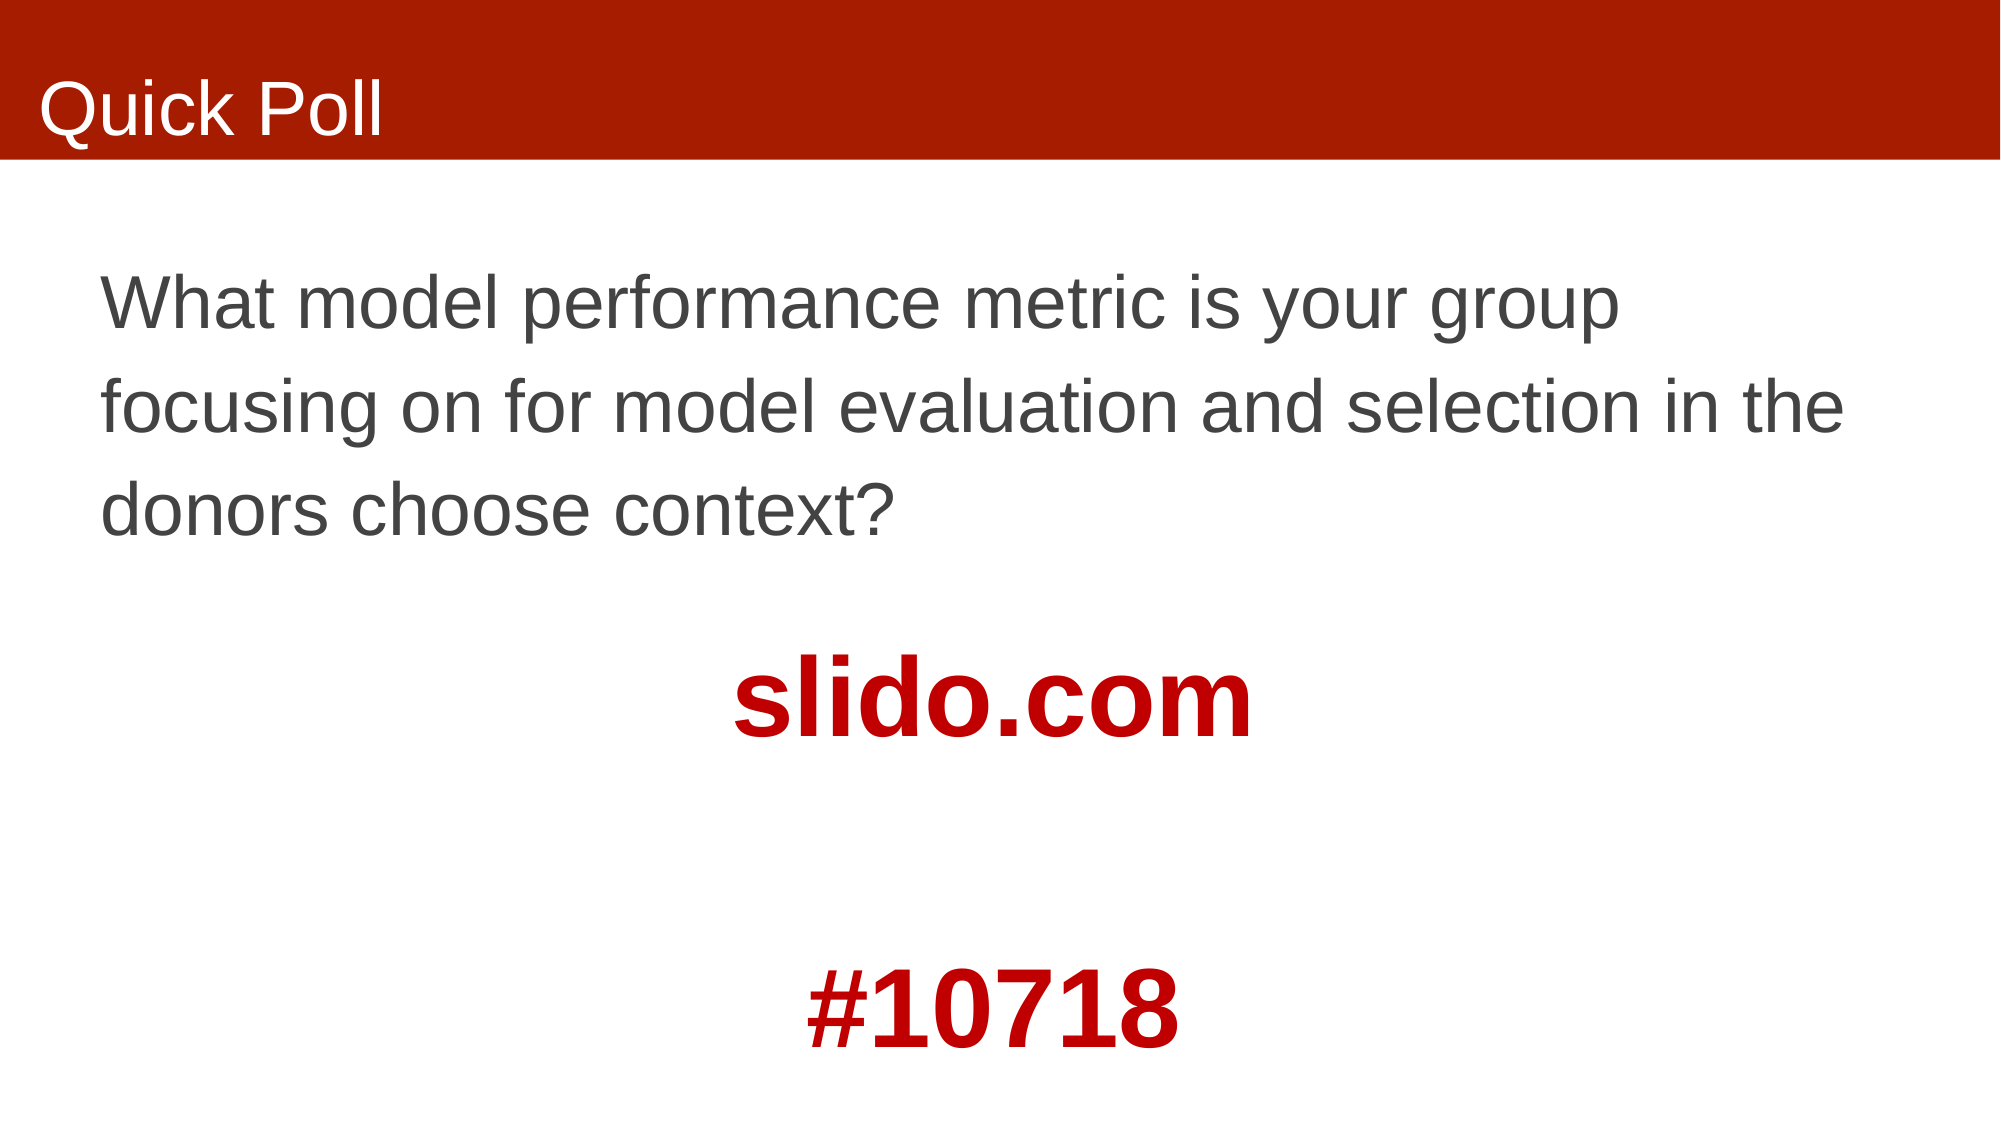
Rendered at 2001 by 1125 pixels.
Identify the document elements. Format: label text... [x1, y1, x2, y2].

title Quick Poll [18, 37, 2000, 164]
text_box slido.com #10718 [640, 583, 1336, 1125]
list What model performance metric is your group focusing on for model evaluation and selection in the donors choose context? [68, 220, 1908, 528]
